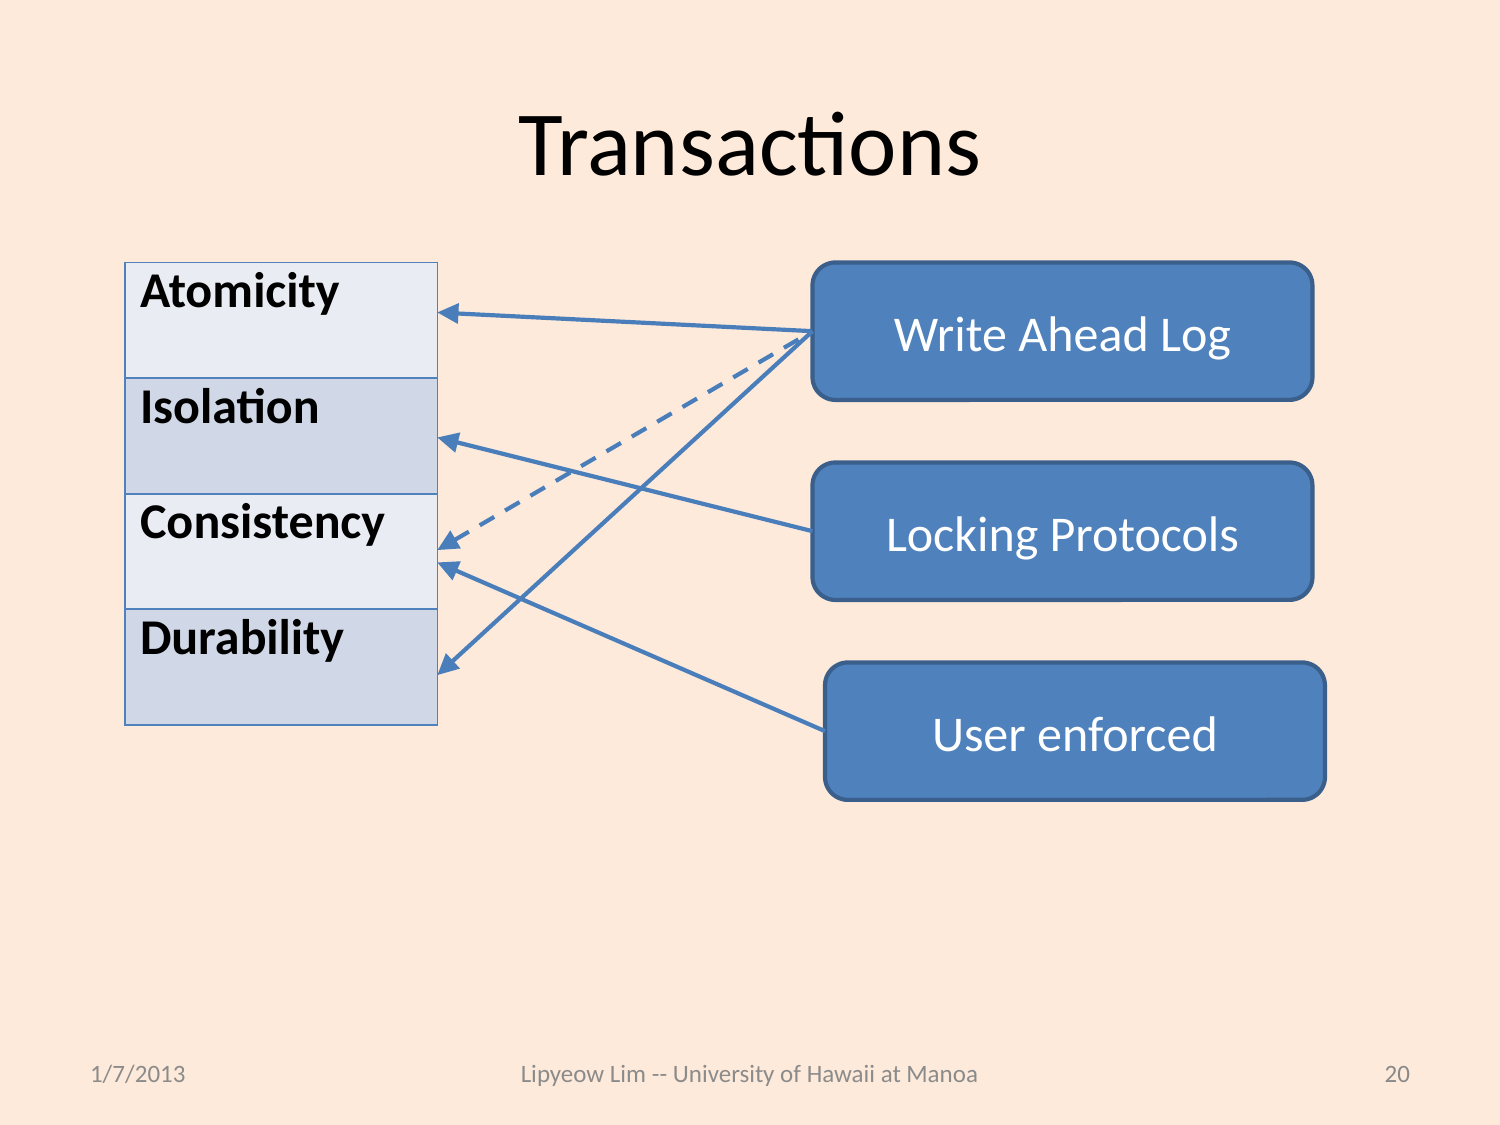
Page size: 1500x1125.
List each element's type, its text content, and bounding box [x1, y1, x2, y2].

text_box Write Ahead Log [810, 260, 1315, 403]
table_cell Durability [126, 610, 432, 724]
title Transactions [74, 44, 1426, 233]
table_cell Consistency [126, 495, 432, 608]
text_box User enforced [822, 660, 1328, 802]
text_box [437, 562, 826, 732]
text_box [437, 330, 813, 551]
footer Lipyeow Lim -- University of Hawaii at Manoa [450, 1042, 1050, 1103]
table_header Atomicity [126, 263, 437, 377]
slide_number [75, 1042, 425, 1103]
table_cell Isolation [126, 379, 431, 493]
text_box Locking Protocols [816, 460, 1315, 603]
slide_number 20 [1074, 1042, 1425, 1103]
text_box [437, 312, 813, 330]
